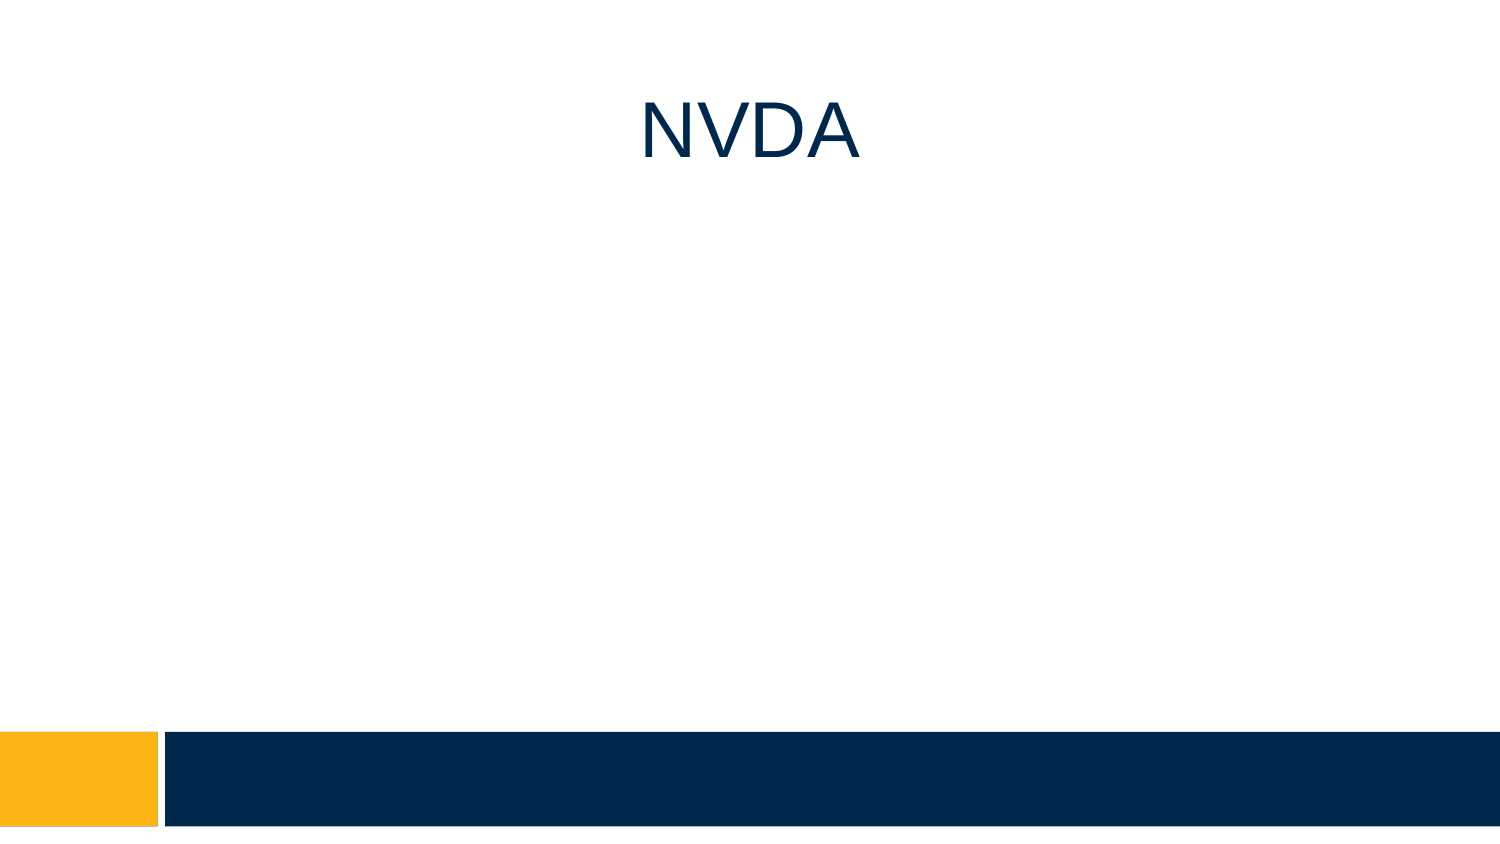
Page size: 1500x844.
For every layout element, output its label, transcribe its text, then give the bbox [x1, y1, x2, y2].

title NVDA [75, 55, 1425, 197]
picture [187, 168, 1313, 844]
